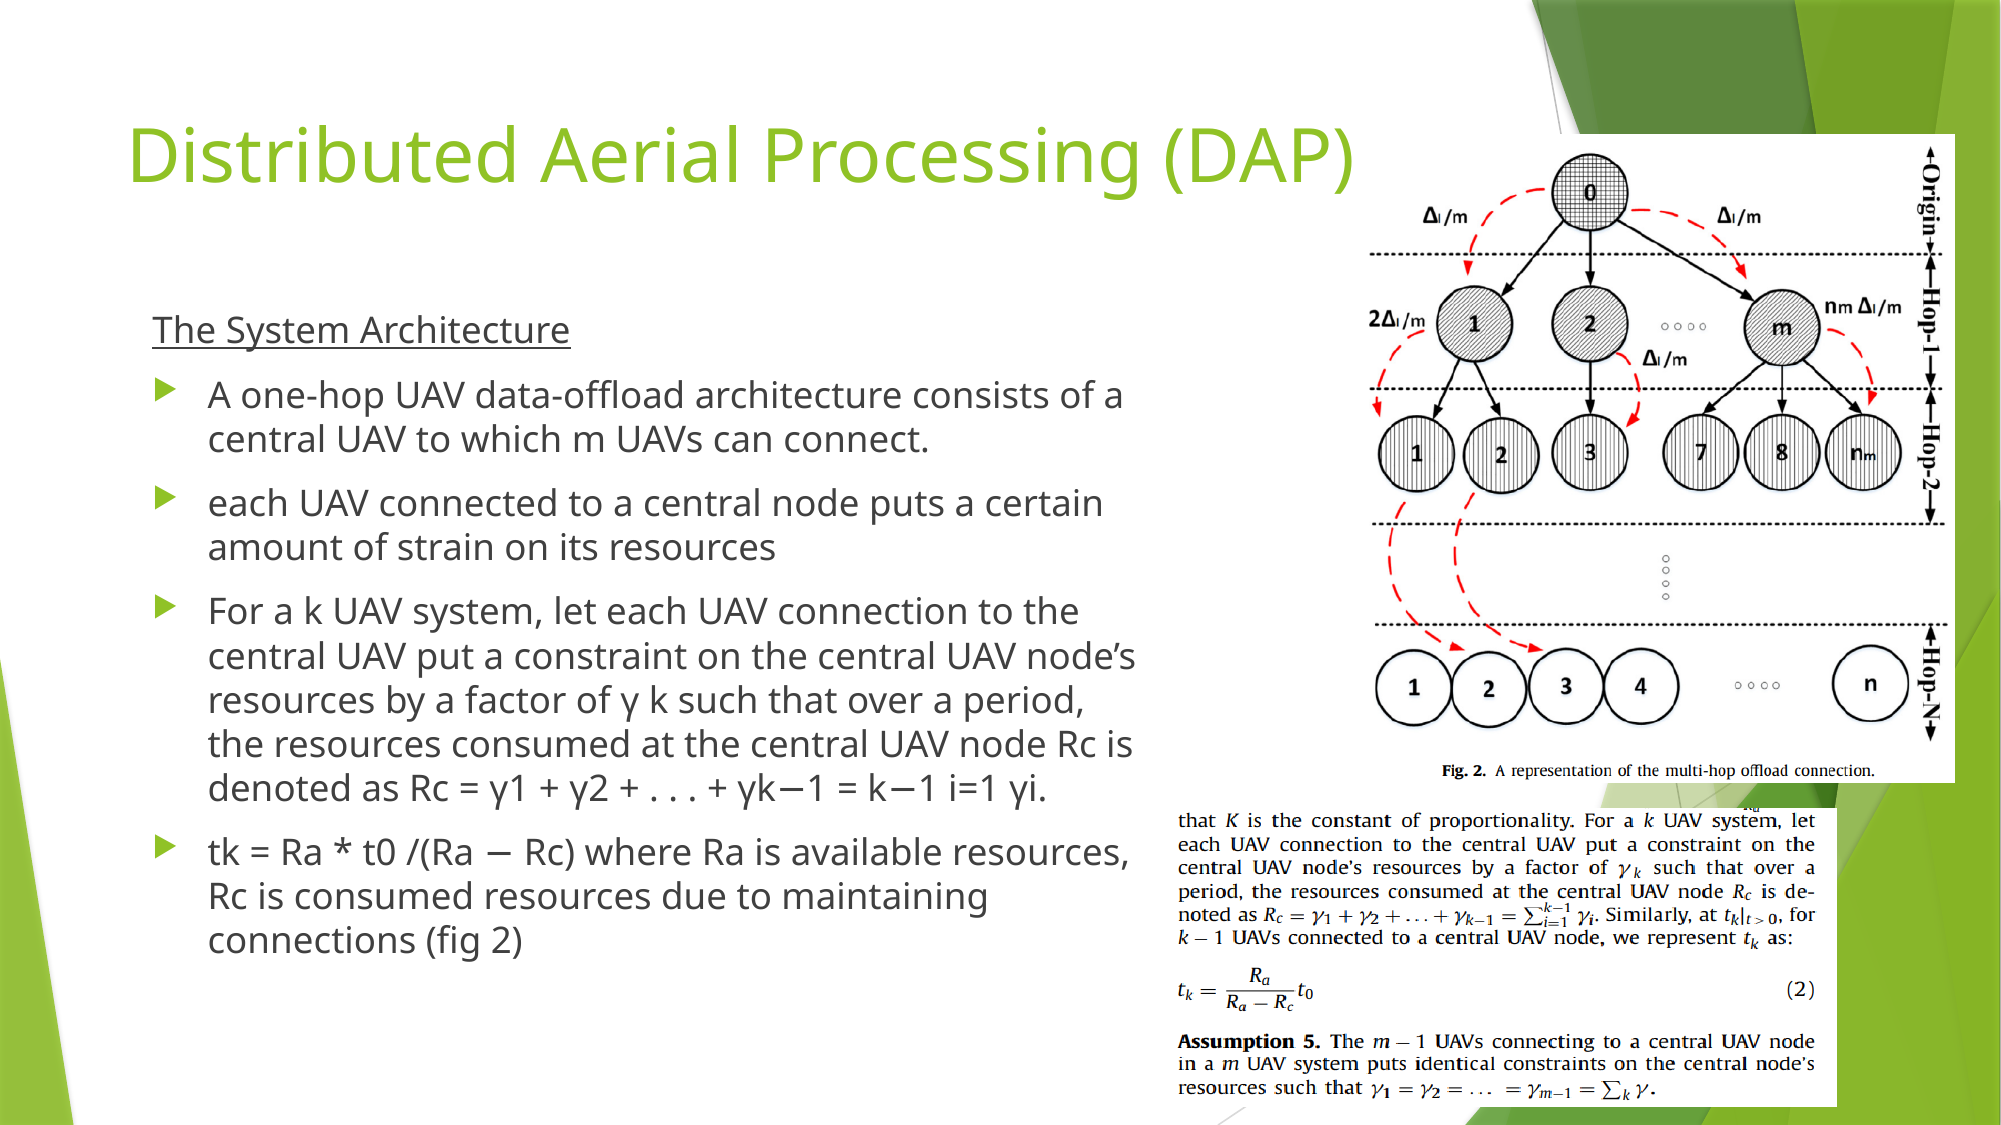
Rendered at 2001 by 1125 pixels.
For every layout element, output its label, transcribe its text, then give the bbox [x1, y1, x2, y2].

list The System Architecture A one-hop UAV data-offload architecture consists of a central UAV to which m UAVs can connect. each UAV connected to a central node puts a certain amount of strain on its resources For a k UAV system, let each UAV connection to the central UAV put a constraint on the central UAV node’s resources by a factor of γ k such that over a period, the resources consumed at the central UAV node Rc is denoted as Rc = γ1 + γ2 + . . . + γk−1 = k−1 i=1 γi. tk = Ra * t0 /(Ra − Rc) where Ra is available resources, Rc is consumed resources due to maintaining connections (fig 2) [137, 299, 1164, 1014]
picture [1162, 807, 1838, 1107]
picture [1359, 133, 1955, 783]
title Distributed Aerial Processing (DAP) [111, 99, 1522, 317]
